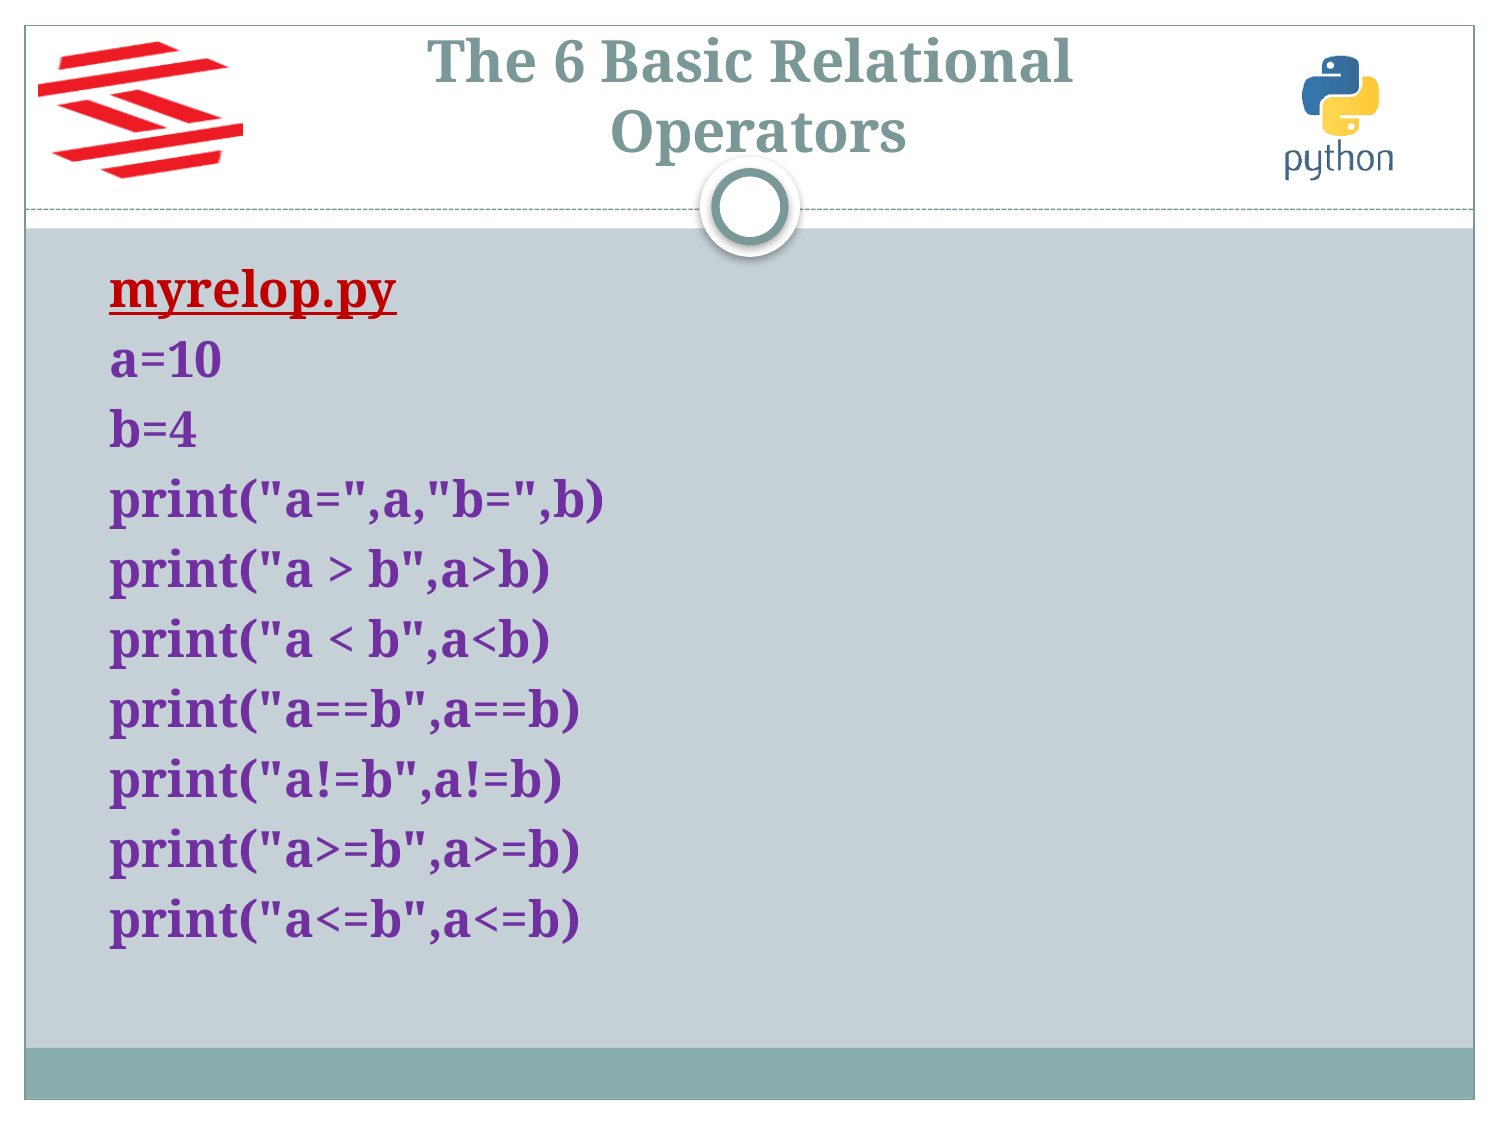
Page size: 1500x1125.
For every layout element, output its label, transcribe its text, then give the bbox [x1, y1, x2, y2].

title The 6 Basic Relational Operators [248, 46, 1459, 172]
picture [37, 40, 243, 185]
picture [1206, 53, 1471, 186]
list myrelop.py a=10 b=4 print("a=",a,"b=",b) print("a > b",a>b) print("a < b",a<b) print("a==b",a==b) print("a!=b",a!=b) print("a>=b",a>=b) print("a<=b",a<=b) [49, 250, 1445, 1047]
